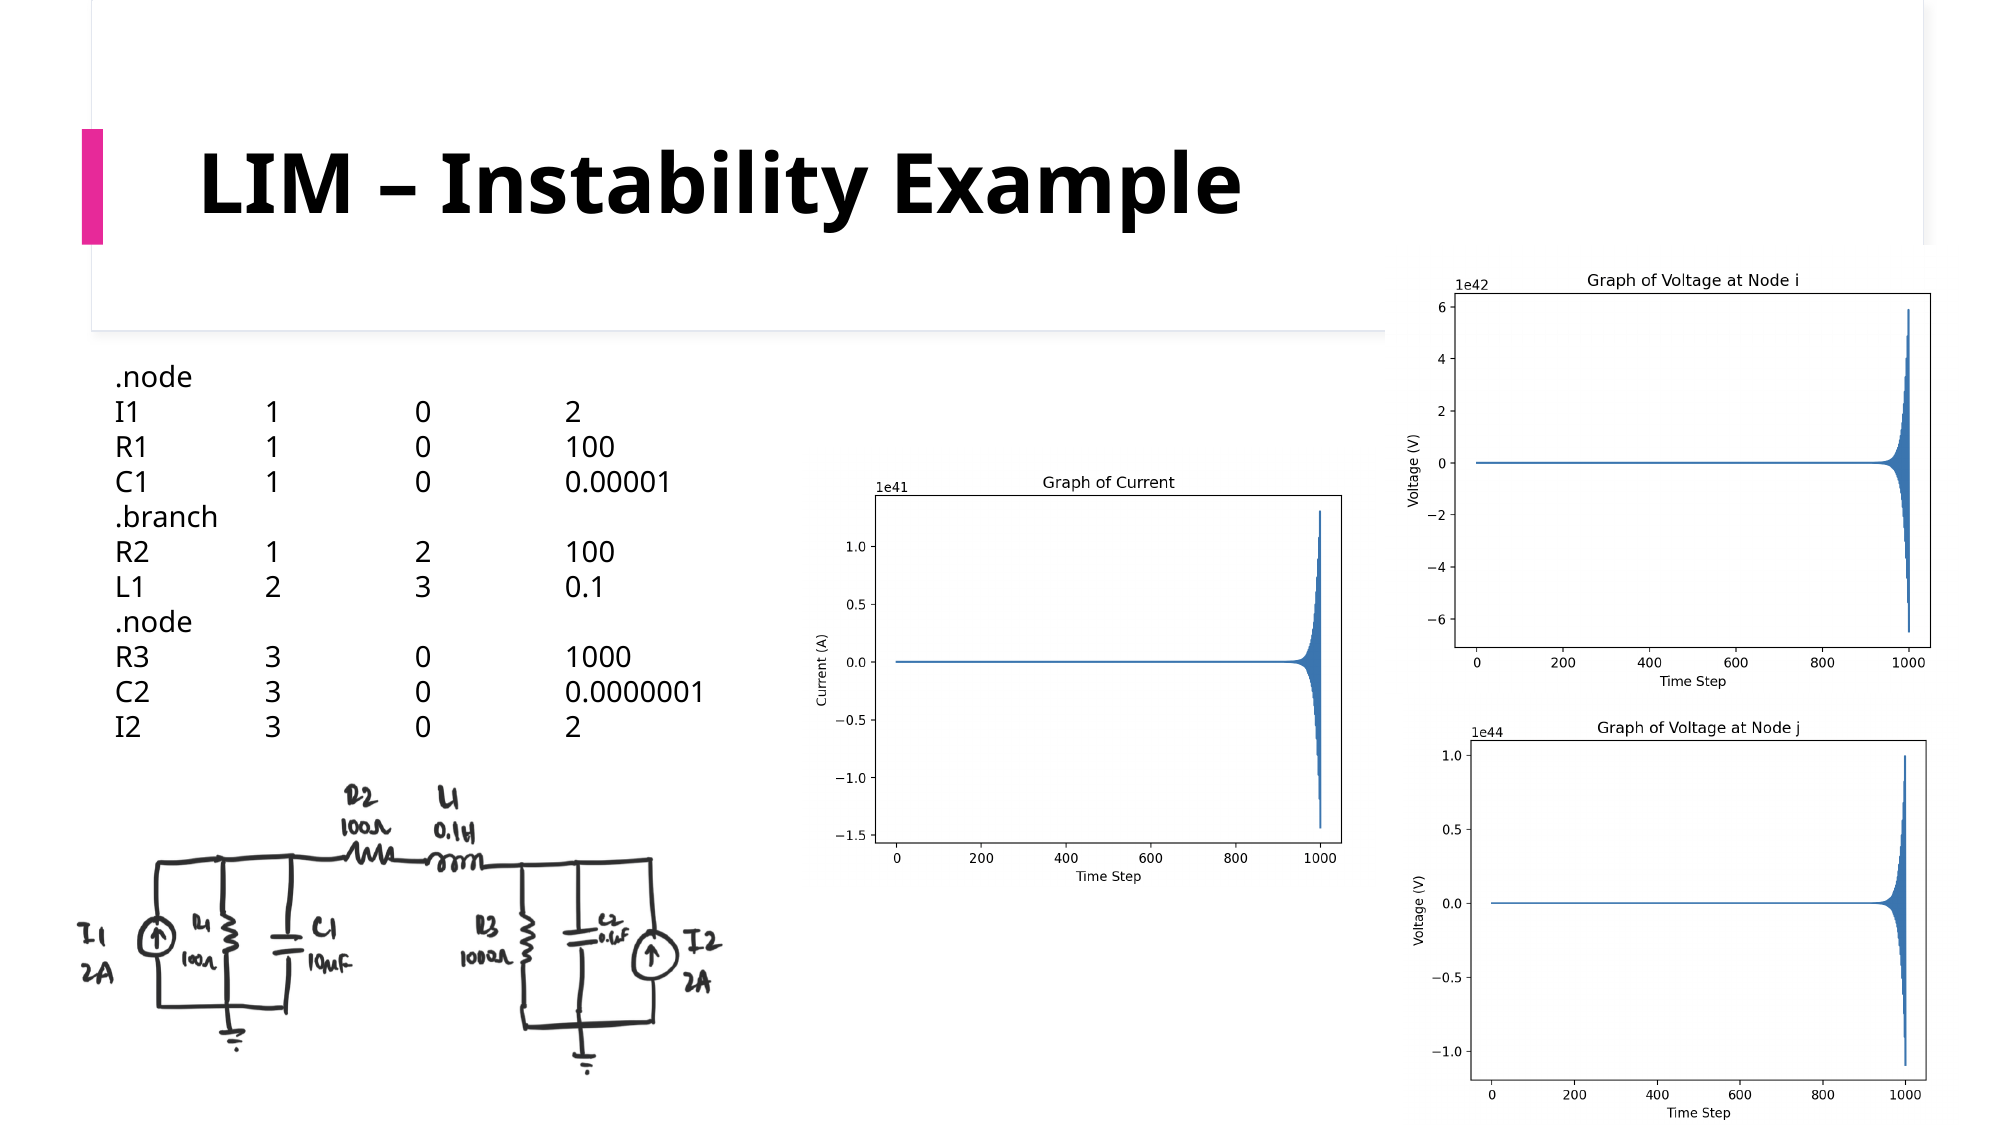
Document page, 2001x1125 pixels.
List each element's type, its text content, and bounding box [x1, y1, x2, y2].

picture [802, 447, 1376, 887]
title LIM – Instability Example [183, 90, 1851, 284]
picture [40, 754, 775, 1106]
text_box .node I1 1 0 2 R1 1 0 100 C1 1 0 0.00001 .branch R2 1 2 100 L1 2 3 0.1 .node R3 3 0 1000 C2 3 0 0.0000001 I2 3 0 2 [100, 350, 722, 751]
picture [1385, 245, 1959, 1125]
